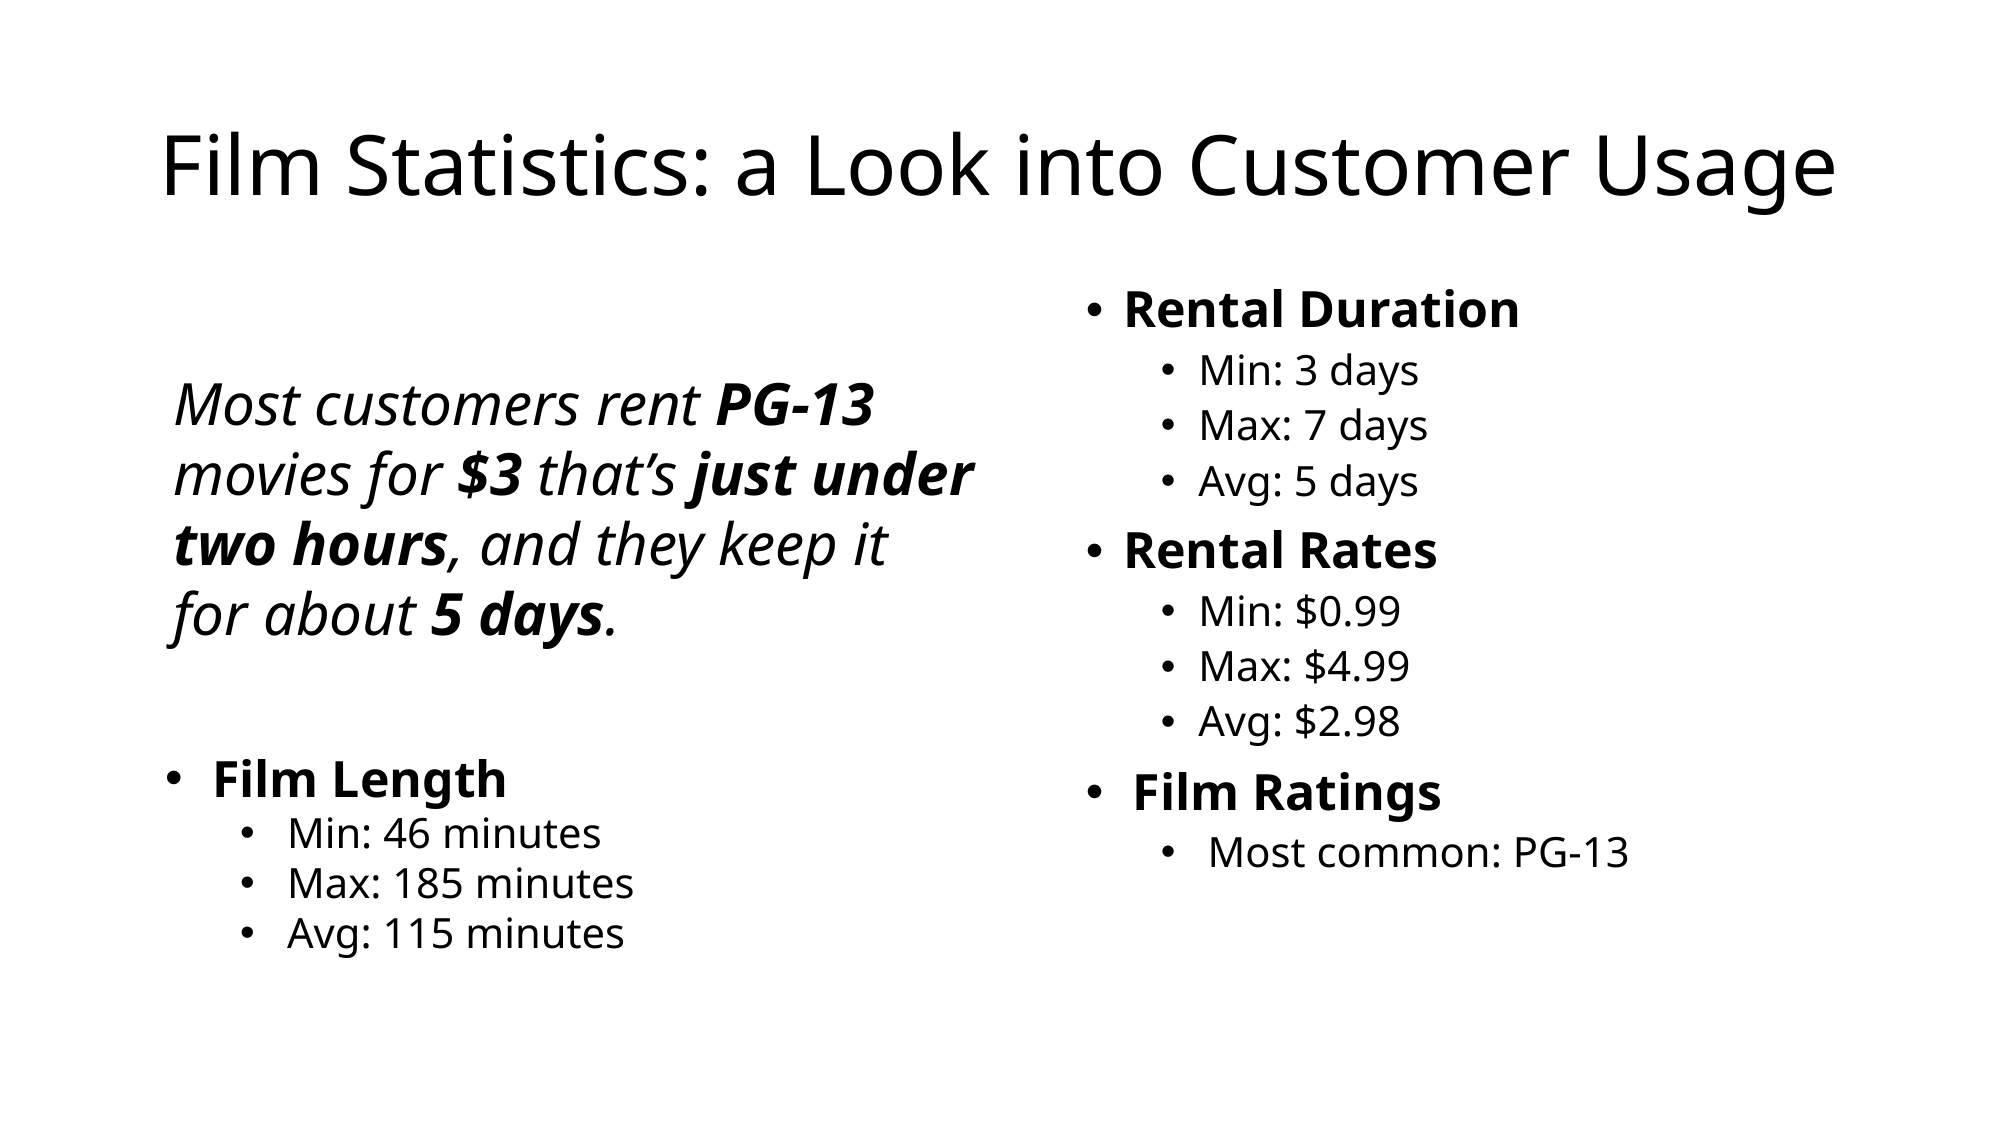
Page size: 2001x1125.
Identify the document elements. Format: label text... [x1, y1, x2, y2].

title Film Statistics: a Look into Customer Usage [137, 59, 1863, 278]
list Rental Duration Min: 3 days Max: 7 days Avg: 5 days Rental Rates Min: $0.99 Max: $4.99 Avg: $2.98 Film Ratings Most common: PG-13 [1070, 277, 1934, 992]
text_box Most customers rent PG-13 movies for $3 that’s just under two hours, and they keep it for about 5 days. [158, 359, 992, 655]
text_box Film Length Min: 46 minutes Max: 185 minutes Avg: 115 minutes [150, 739, 1000, 965]
